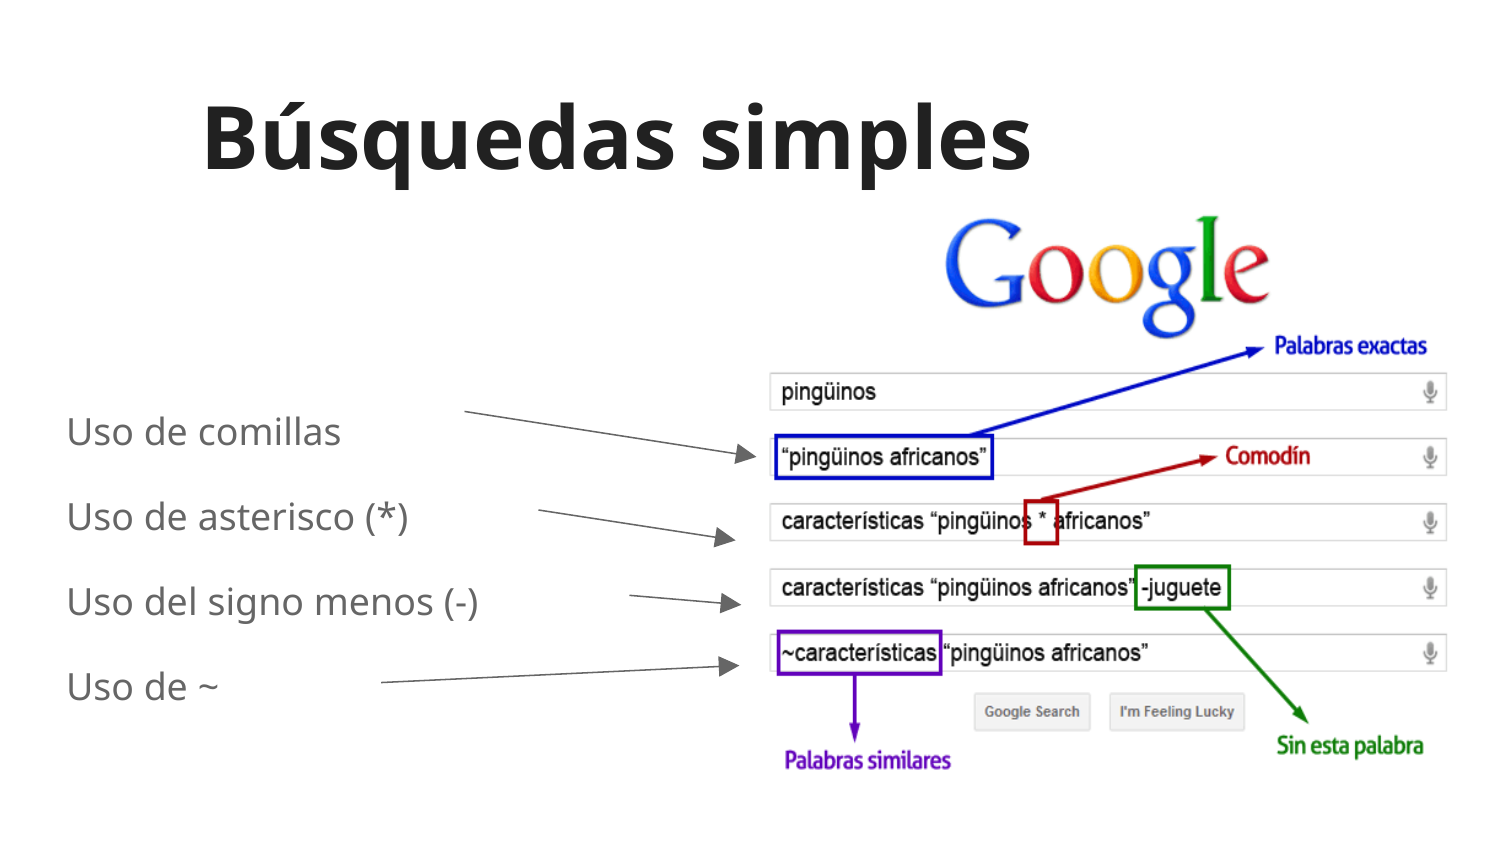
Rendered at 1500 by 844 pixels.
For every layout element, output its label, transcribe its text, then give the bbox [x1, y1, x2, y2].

list Uso de comillas Uso de asterisco (*) Uso del signo menos (-) Uso de ~ [51, 130, 757, 784]
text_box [538, 509, 736, 541]
picture [756, 196, 1462, 808]
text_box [380, 665, 740, 683]
title Búsquedas simples [140, 67, 1462, 195]
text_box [629, 595, 742, 606]
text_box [464, 411, 757, 458]
